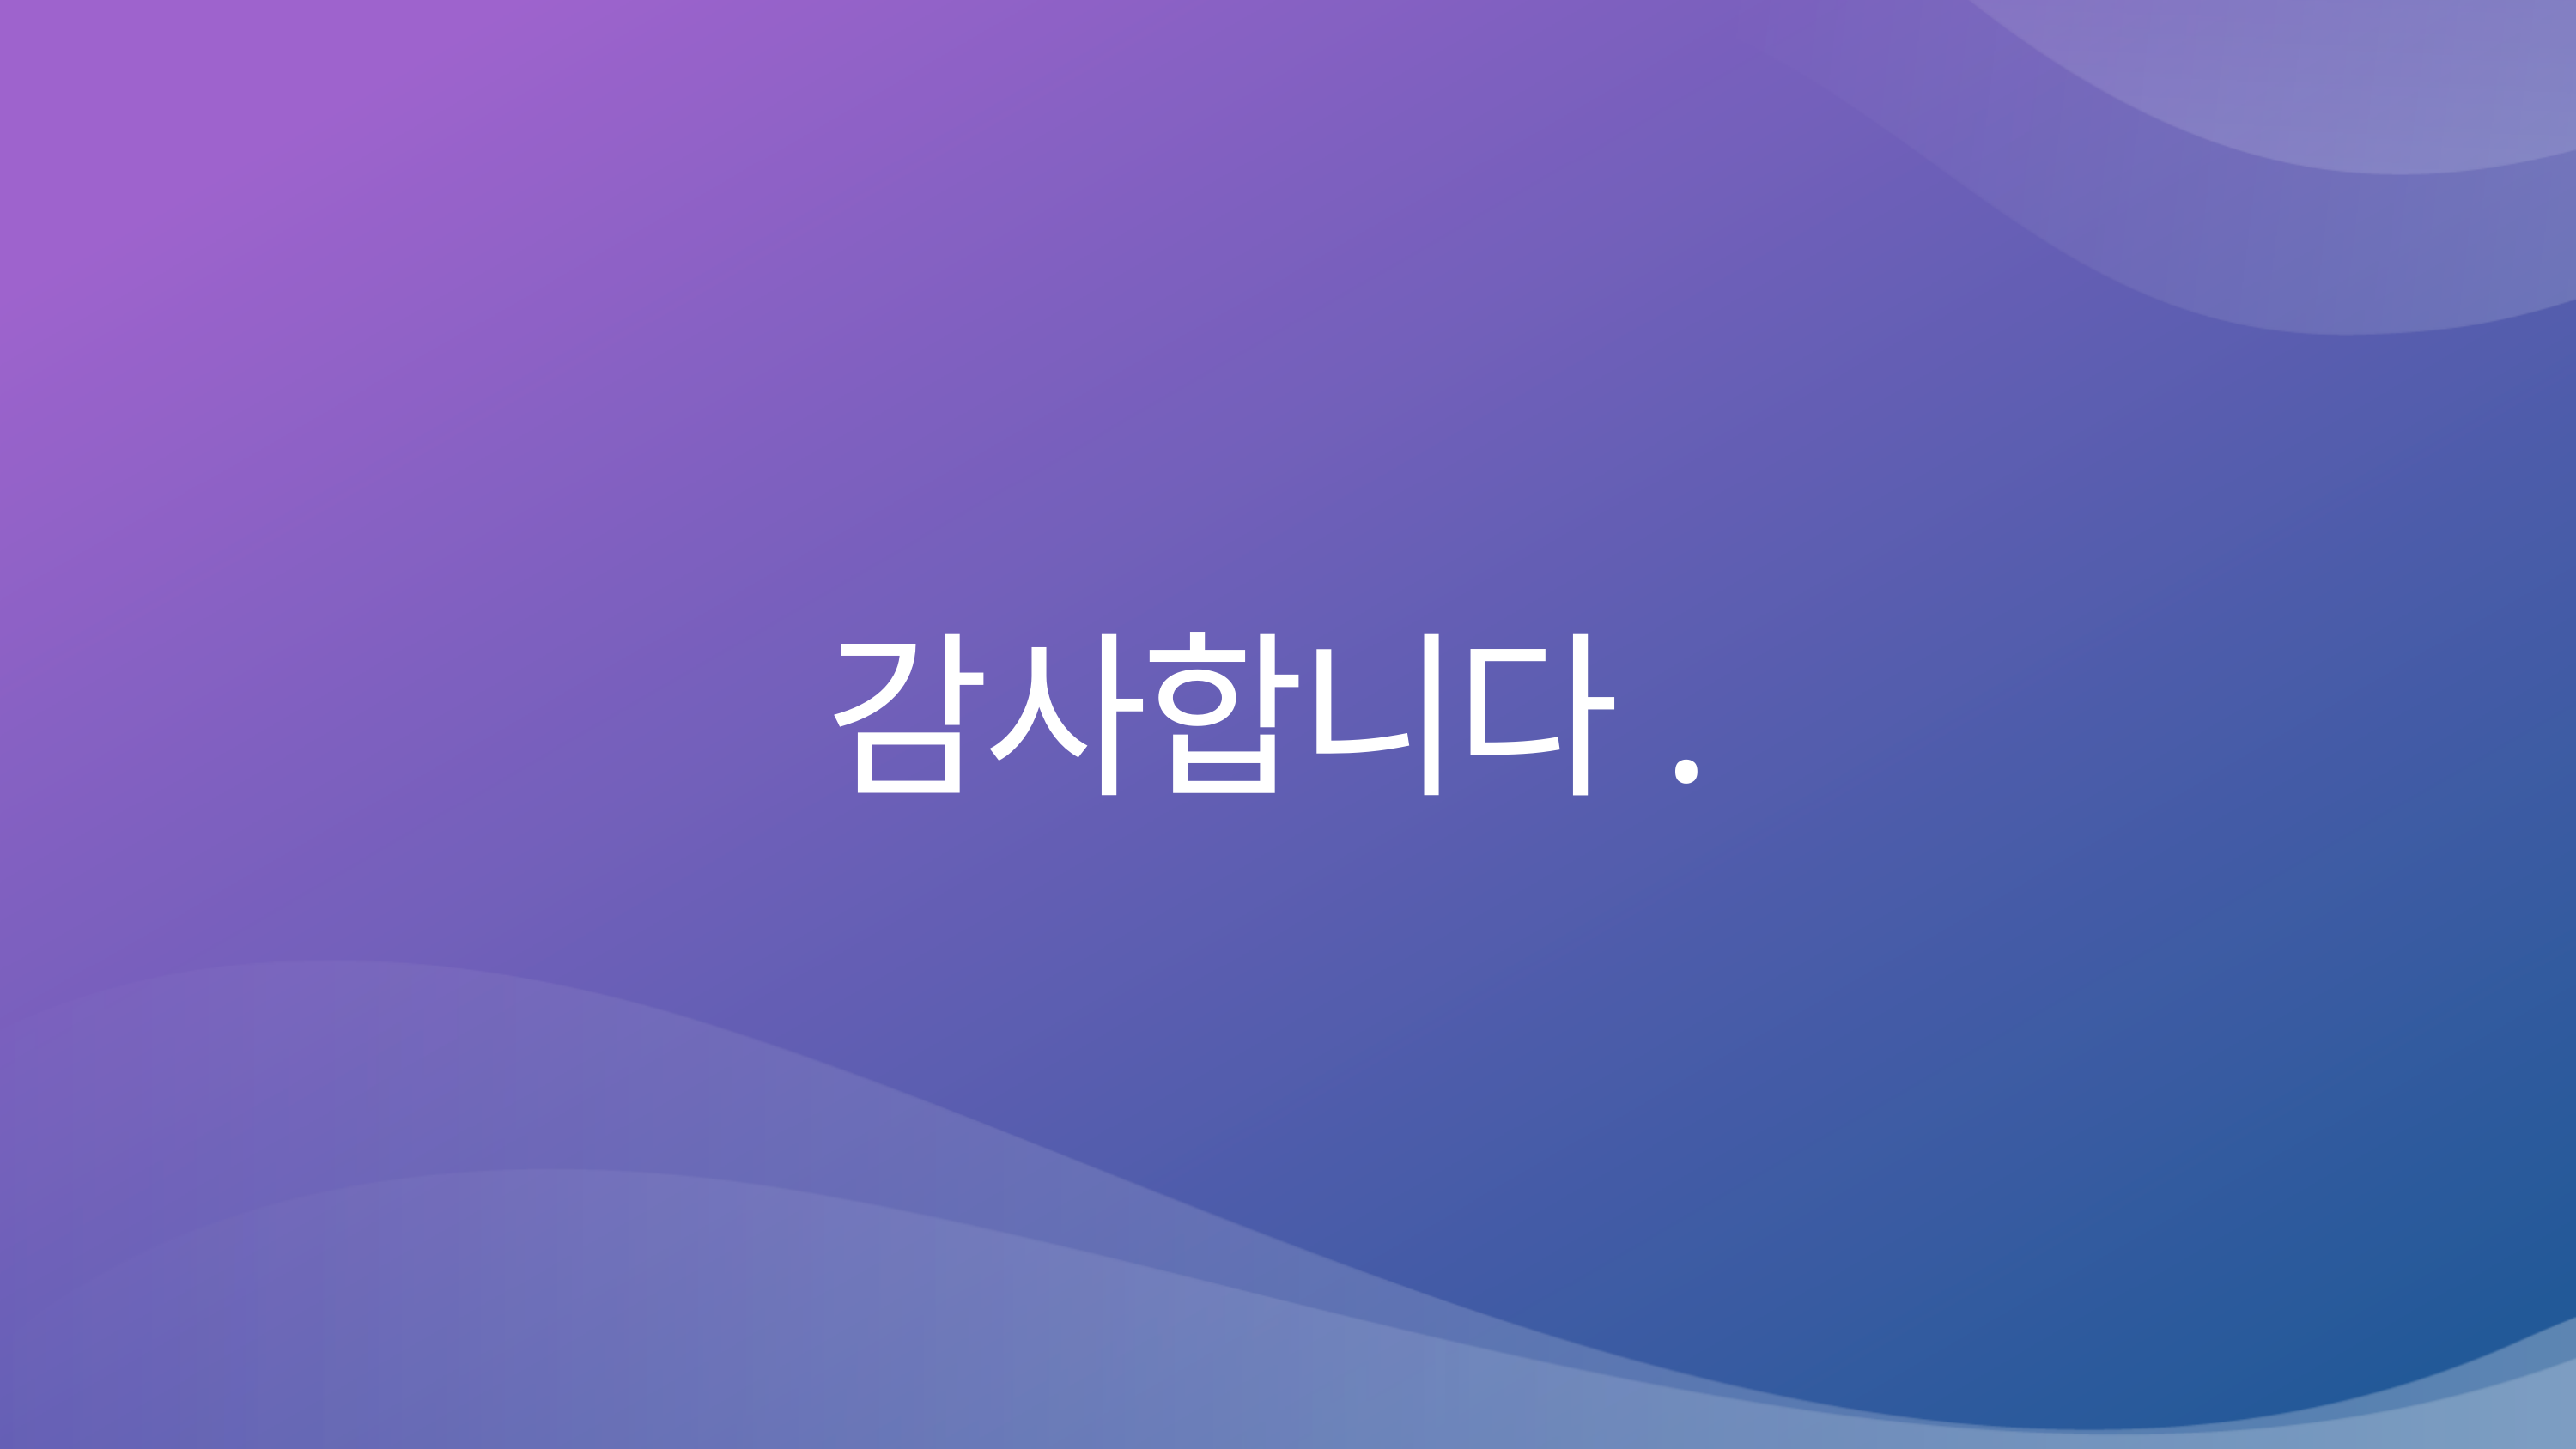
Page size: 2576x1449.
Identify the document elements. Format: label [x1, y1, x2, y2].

text_box [0, 0, 2576, 1449]
